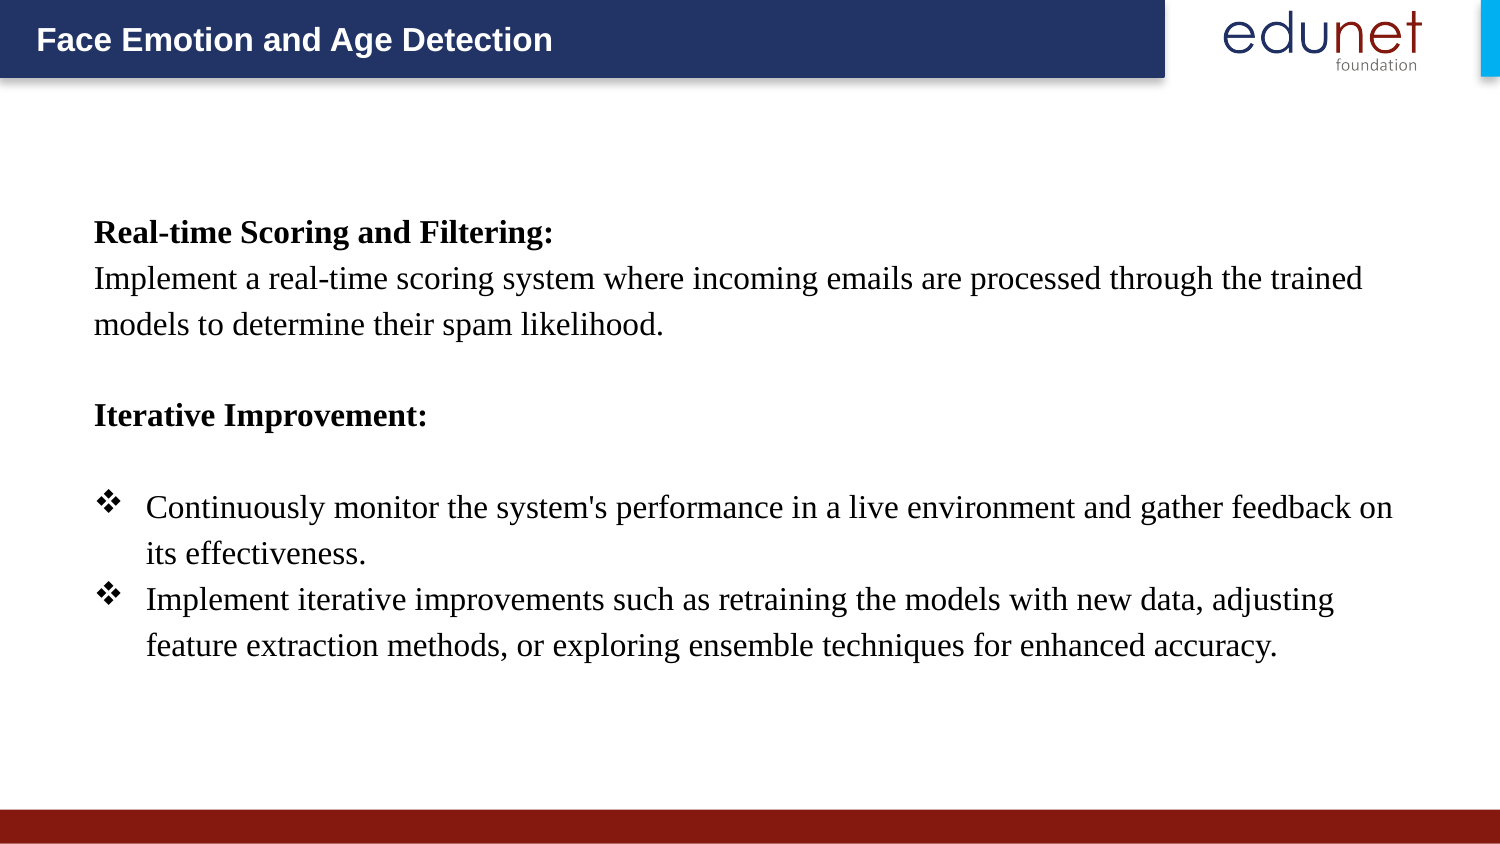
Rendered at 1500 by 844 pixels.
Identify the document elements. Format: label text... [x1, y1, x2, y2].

picture [1219, 8, 1424, 75]
list Real-time Scoring and Filtering: Implement a real-time scoring system where incoming emails are processed through the trained models to determine their spam likelihood. Iterative Improvement: Continuously monitor the system's performance in a live environment and gather feedback on its effectiveness. Implement iterative improvements such as retraining the models with new data, adjusting feature extraction methods, or exploring ensemble techniques for enhanced accuracy. [55, 189, 1449, 750]
